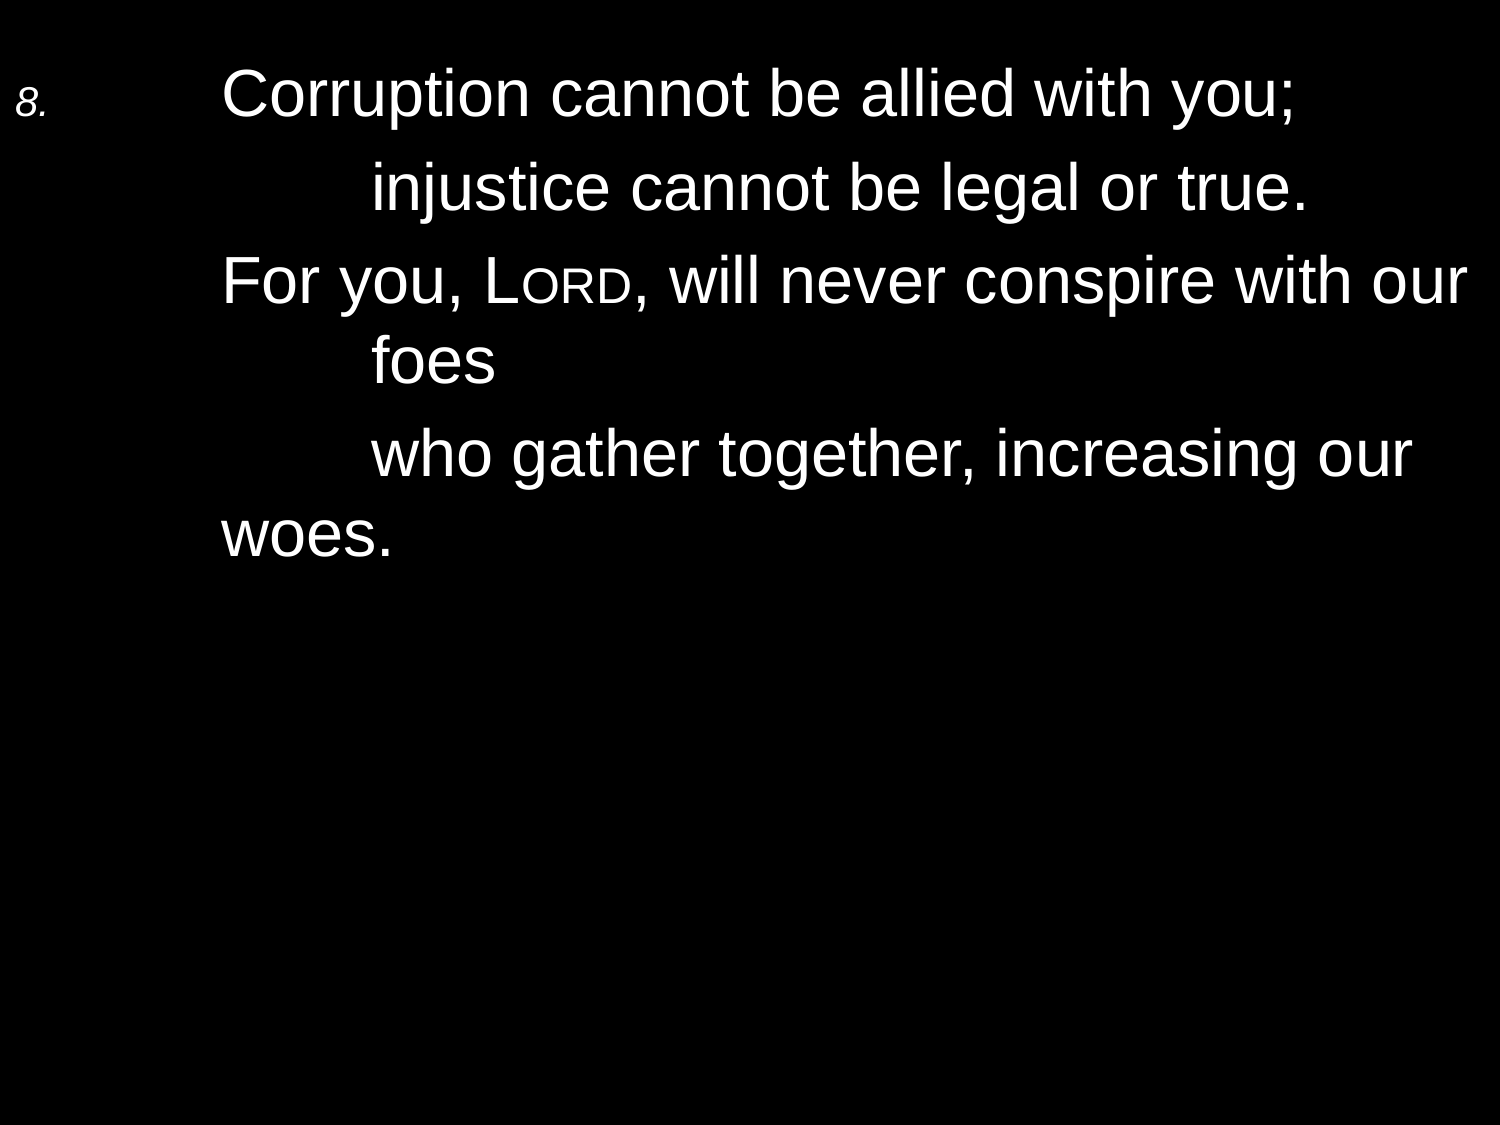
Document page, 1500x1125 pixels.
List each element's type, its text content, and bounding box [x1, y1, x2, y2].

list 8. Corruption cannot be allied with you; injustice cannot be legal or true. For you, Lord, will never conspire with our foes who gather together, increasing our woes. [0, 42, 1500, 1047]
